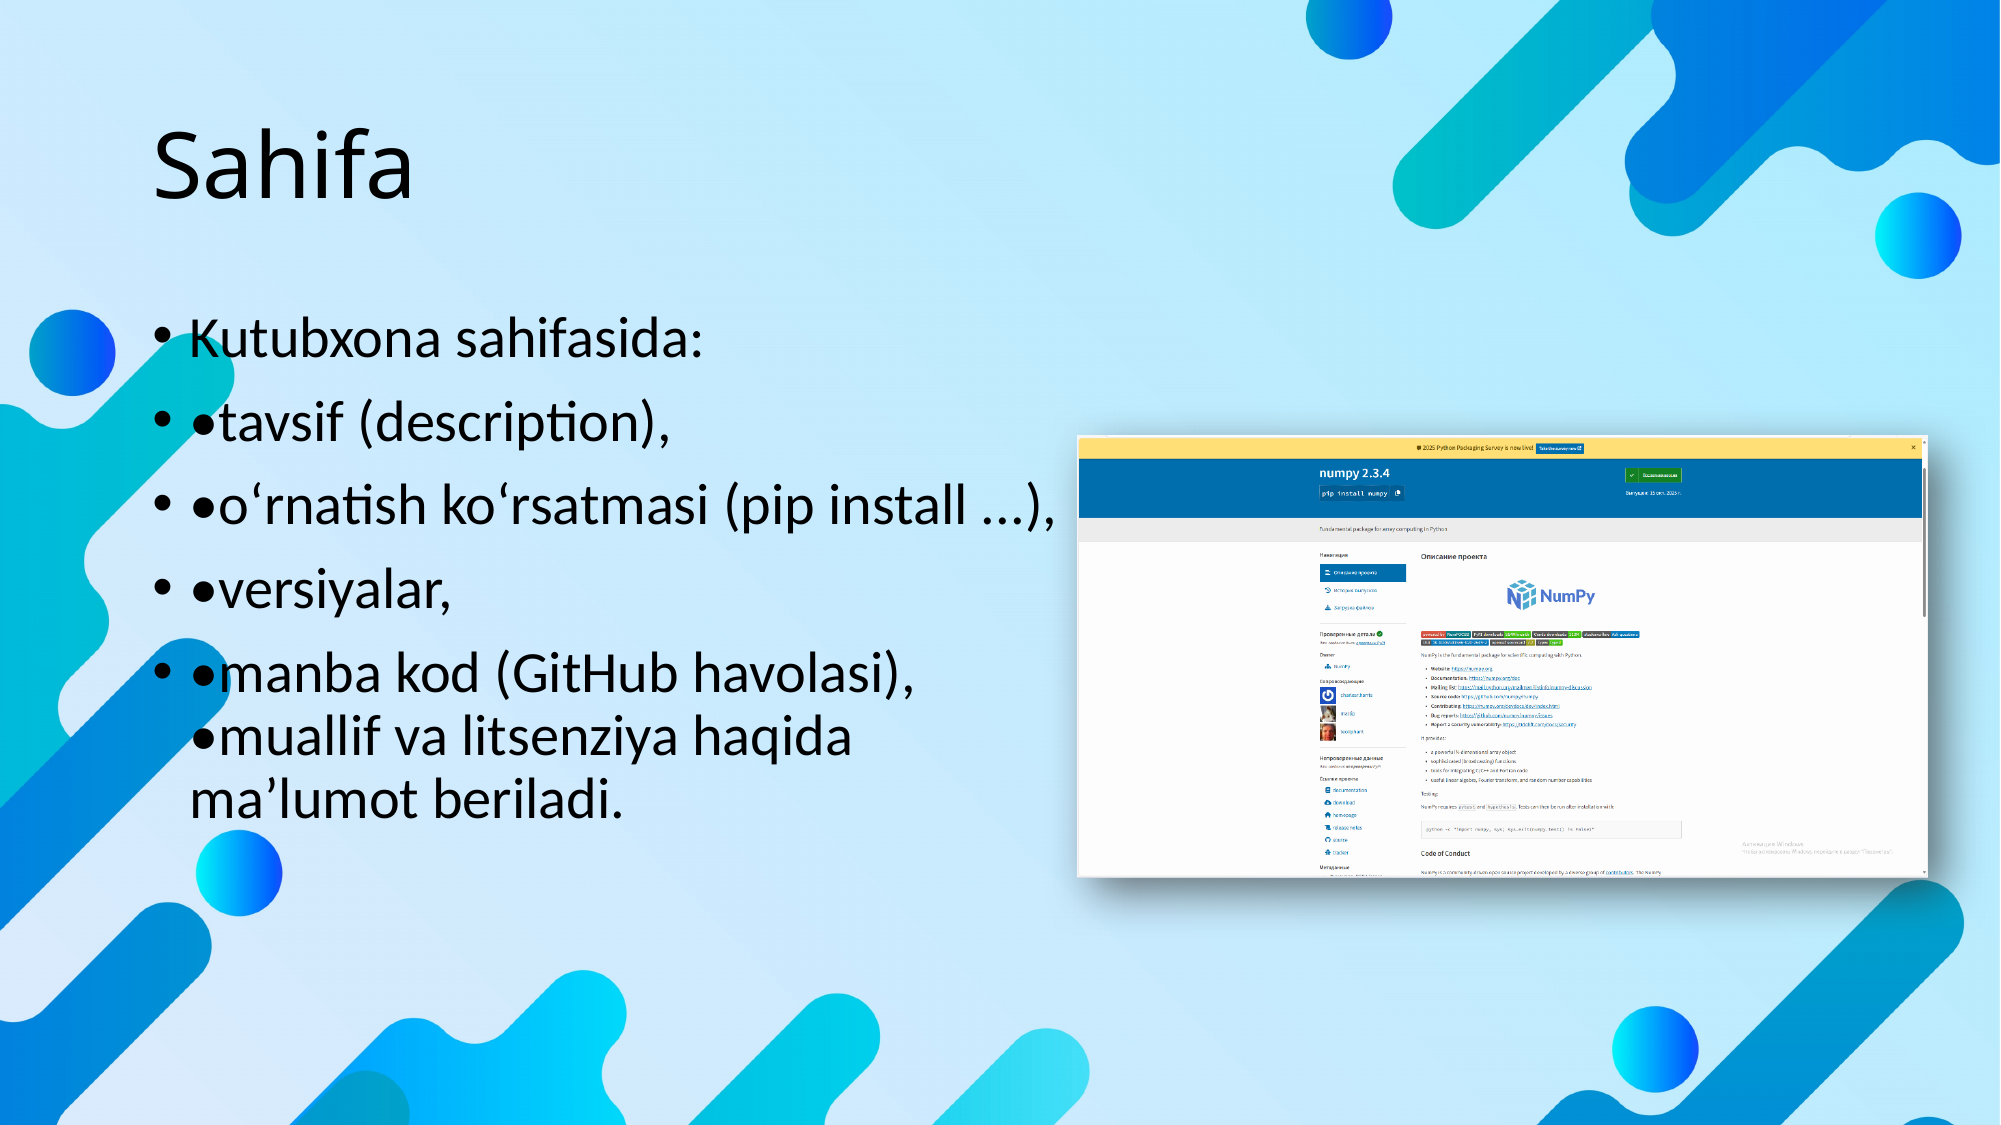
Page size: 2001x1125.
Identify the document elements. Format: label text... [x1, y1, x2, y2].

title Sahifa [137, 59, 1863, 278]
list Kutubxona sahifasida: •tavsif (description), •o‘rnatish ko‘rsatmasi (pip install ...), •versiyalar, •manba kod (GitHub havolasi), •muallif va litsenziya haqida ma’lumot beriladi. [137, 299, 1111, 1014]
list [1077, 435, 1928, 878]
picture [0, 0, 2000, 1125]
